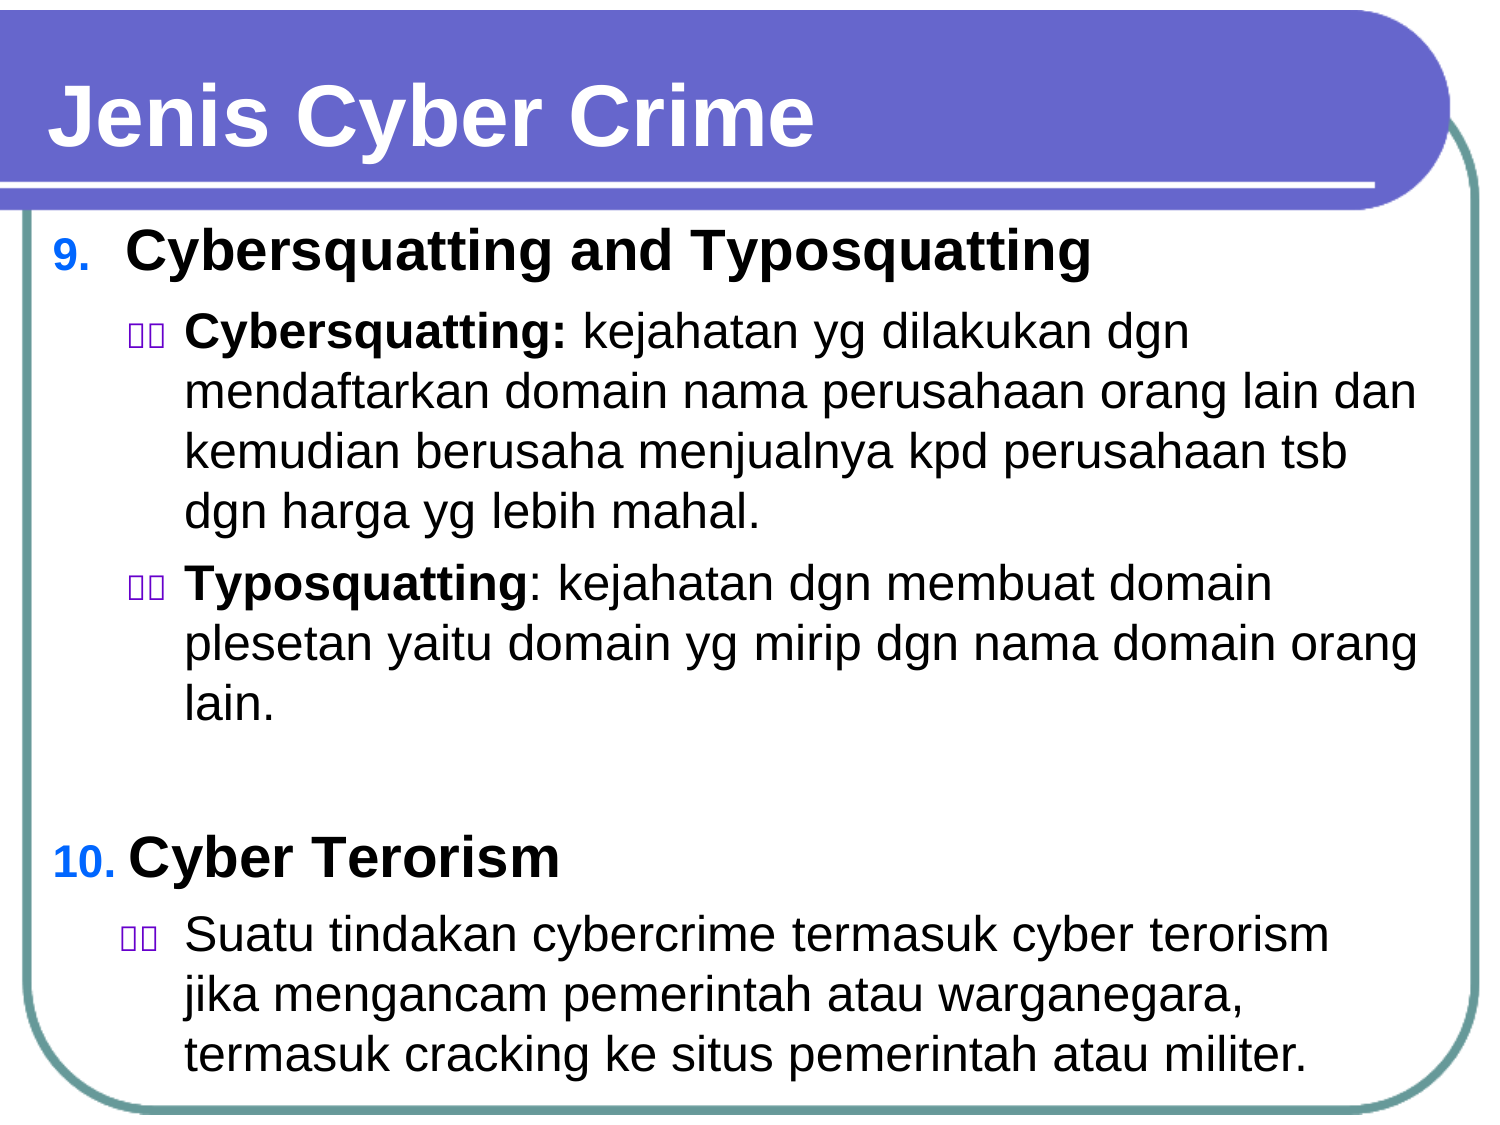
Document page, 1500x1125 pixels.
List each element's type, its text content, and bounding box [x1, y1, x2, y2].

text_box Jenis Cyber Crime 9. Cybersquatting and Typosquatting  Cybersquatting: kejahatan yg dilakukan dgn mendaftarkan domain nama perusahaan orang lain dan kemudian berusaha menjualnya kpd perusahaan tsb dgn harga yg lebih mahal.  Typosquatting: kejahatan dgn membuat domain plesetan yaitu domain yg mirip dgn nama domain orang lain. [44, 71, 1426, 735]
text_box [0, 10, 1480, 1115]
text_box 10. Cyber Terorism  Suatu tindakan cybercrime termasuk cyber terorism jika mengancam pemerintah atau warganegara, termasuk cracking ke situs pemerintah atau militer. [50, 827, 1425, 1083]
